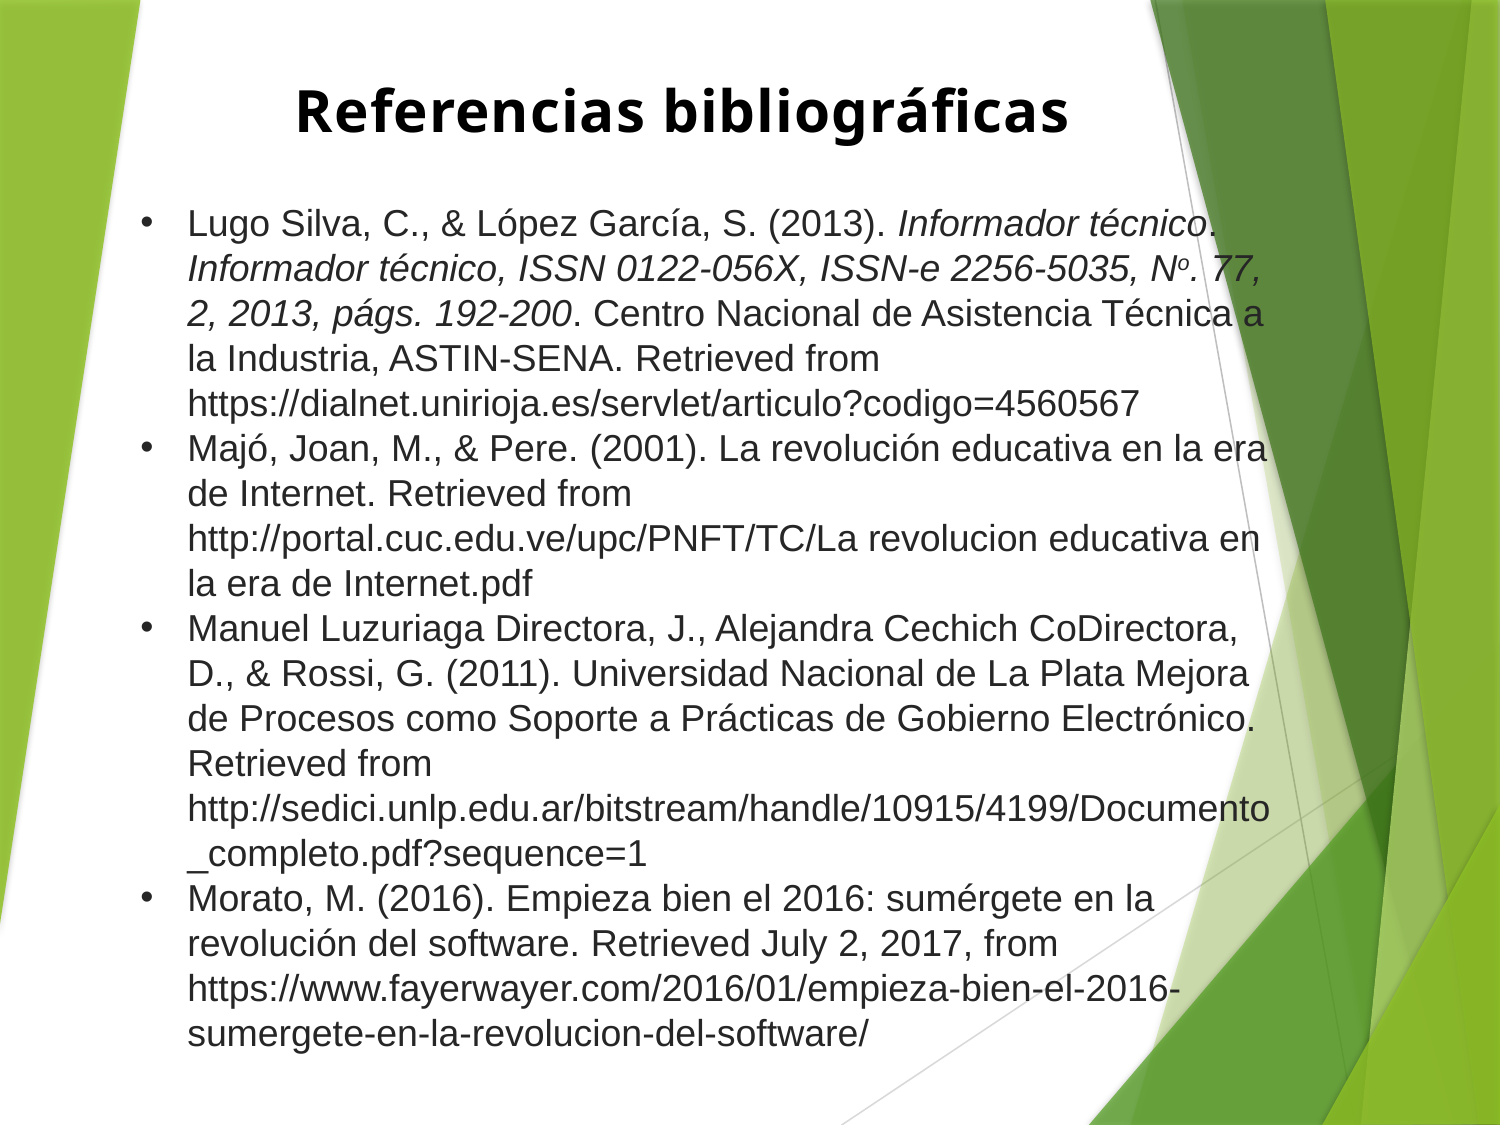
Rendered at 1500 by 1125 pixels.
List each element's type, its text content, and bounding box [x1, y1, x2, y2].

text_box Lugo Silva, C., & López García, S. (2013). Informador técnico. Informador técnico, ISSN 0122-056X, ISSN-e 2256-5035, No. 77, 2, 2013, págs. 192-200. Centro Nacional de Asistencia Técnica a la Industria, ASTIN-SENA. Retrieved from https://dialnet.unirioja.es/servlet/articulo?codigo=4560567 Majó, Joan, M., & Pere. (2001). La revolución educativa en la era de Internet. Retrieved from http://portal.cuc.edu.ve/upc/PNFT/TC/La revolucion educativa en la era de Internet.pdf Manuel Luzuriaga Directora, J., Alejandra Cechich CoDirectora, D., & Rossi, G. (2011). Universidad Nacional de La Plata Mejora de Procesos como Soporte a Prácticas de Gobierno Electrónico. Retrieved from http://sedici.unlp.edu.ar/bitstream/handle/10915/4199/Documento_completo.pdf?sequence=1 Morato, M. (2016). Empieza bien el 2016: sumérgete en la revolución del software. Retrieved July 2, 2017, from https://www.fayerwayer.com/2016/01/empieza-bien-el-2016-sumergete-en-la-revolucion-del-software/ [125, 191, 1286, 1062]
text_box Referencias bibliográficas [168, 80, 1197, 151]
